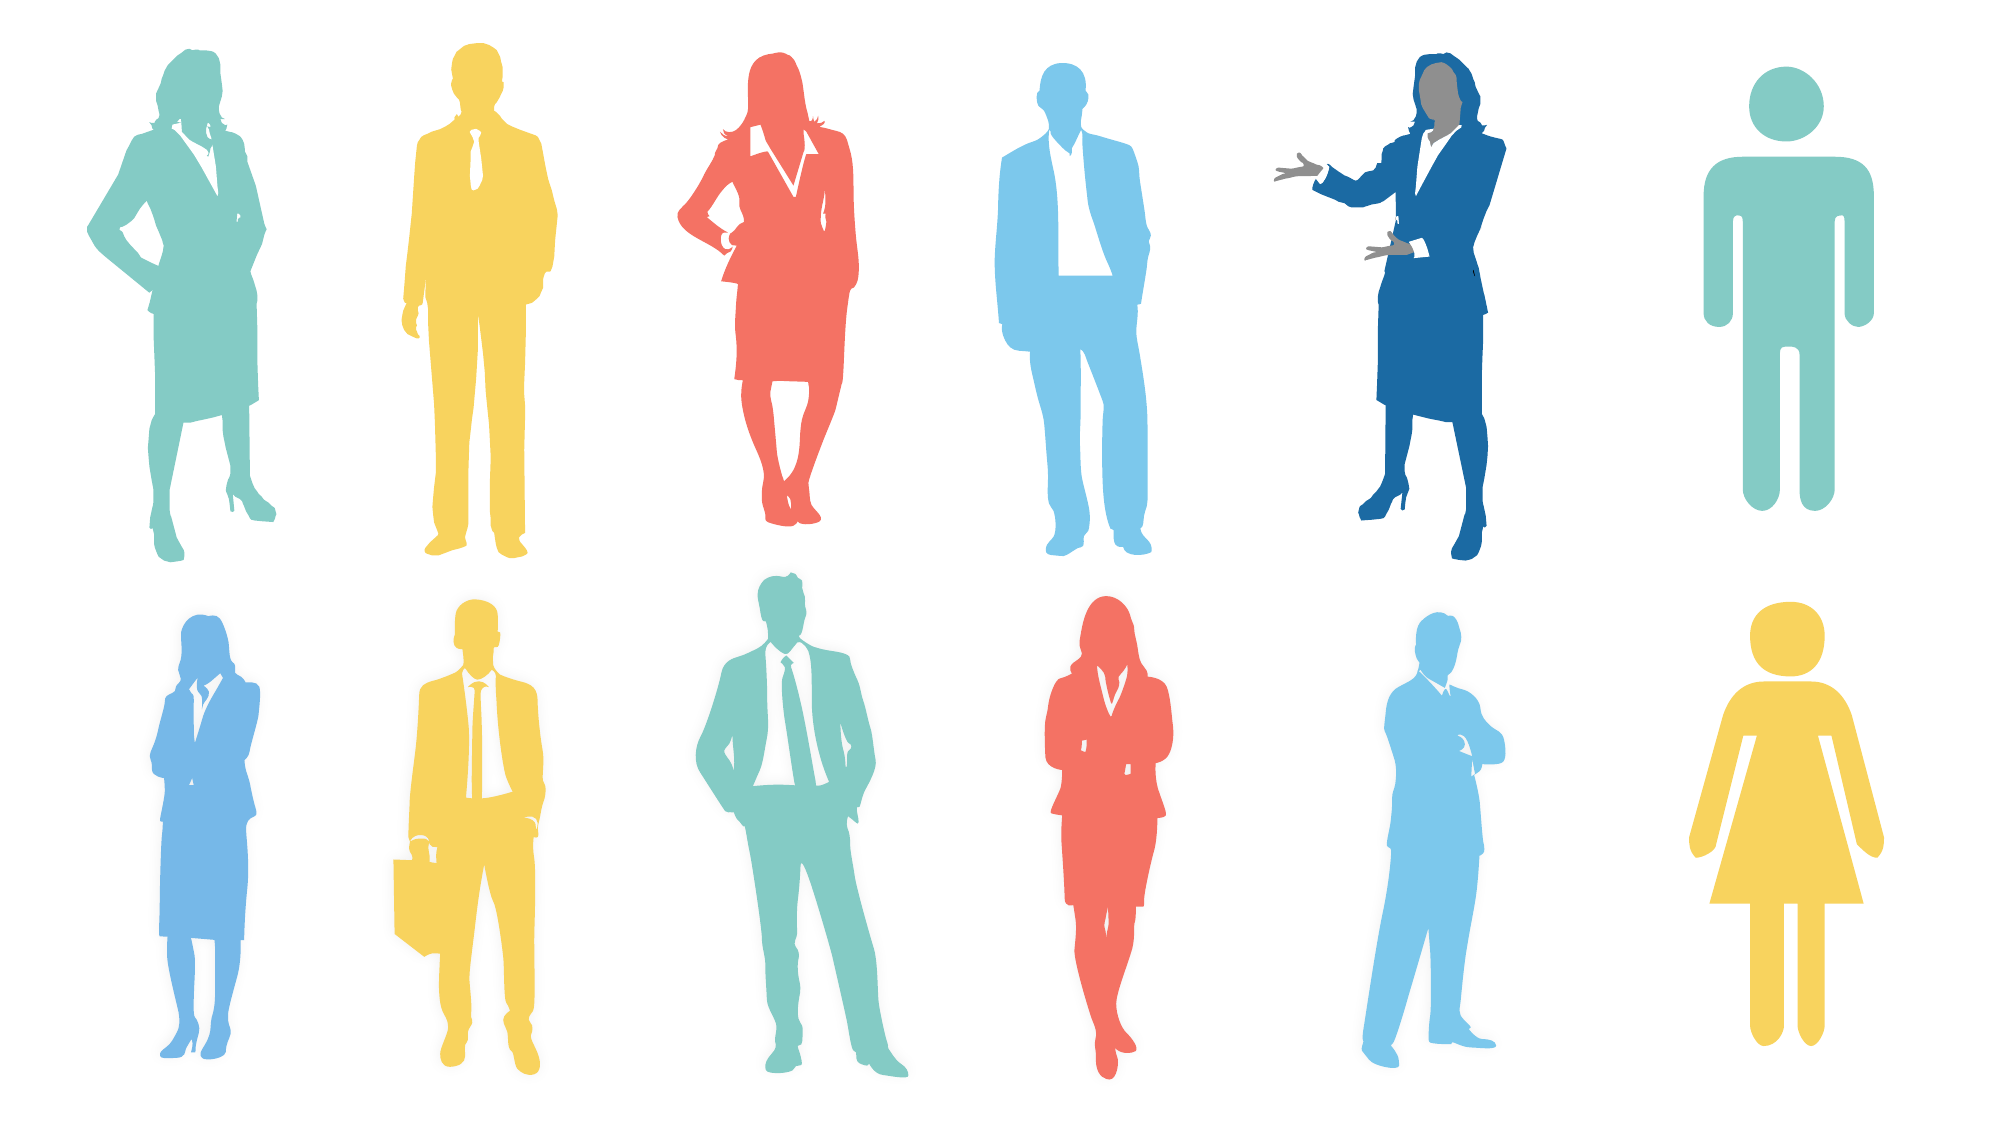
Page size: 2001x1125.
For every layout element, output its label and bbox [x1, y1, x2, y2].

text_box [1044, 596, 1174, 1080]
text_box [994, 63, 1152, 557]
text_box [695, 572, 909, 1078]
text_box [393, 599, 546, 1075]
text_box [401, 42, 558, 557]
text_box [1361, 612, 1506, 1068]
text_box [1273, 52, 1507, 561]
text_box [1689, 601, 1885, 1047]
text_box [86, 48, 277, 563]
text_box [149, 614, 261, 1060]
text_box [1703, 66, 1874, 511]
text_box [677, 52, 859, 527]
